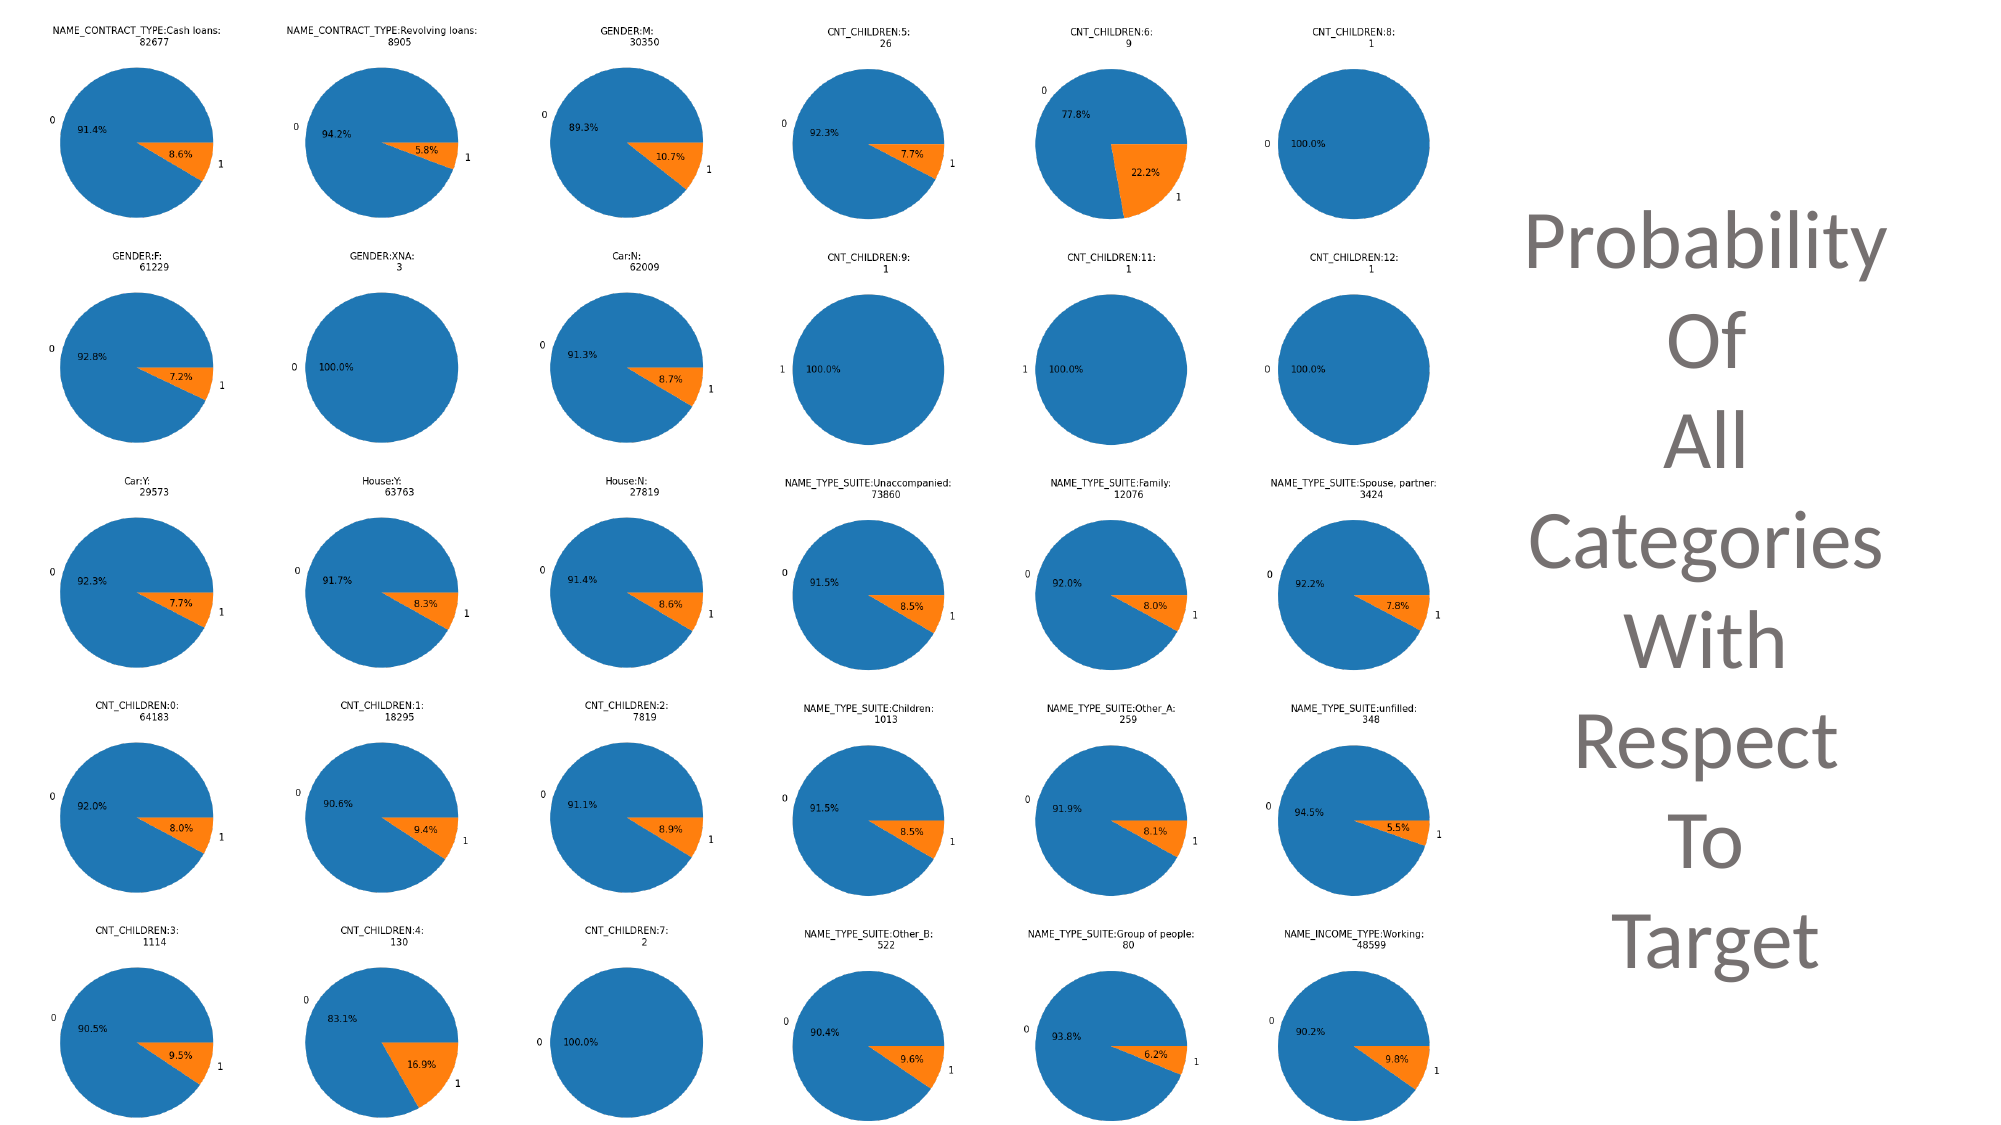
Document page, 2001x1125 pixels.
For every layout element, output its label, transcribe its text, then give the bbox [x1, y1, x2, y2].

picture [733, 0, 1460, 1125]
text_box Probability Of All Categories With Respect To Target [1495, 177, 1937, 993]
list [0, 22, 733, 1125]
